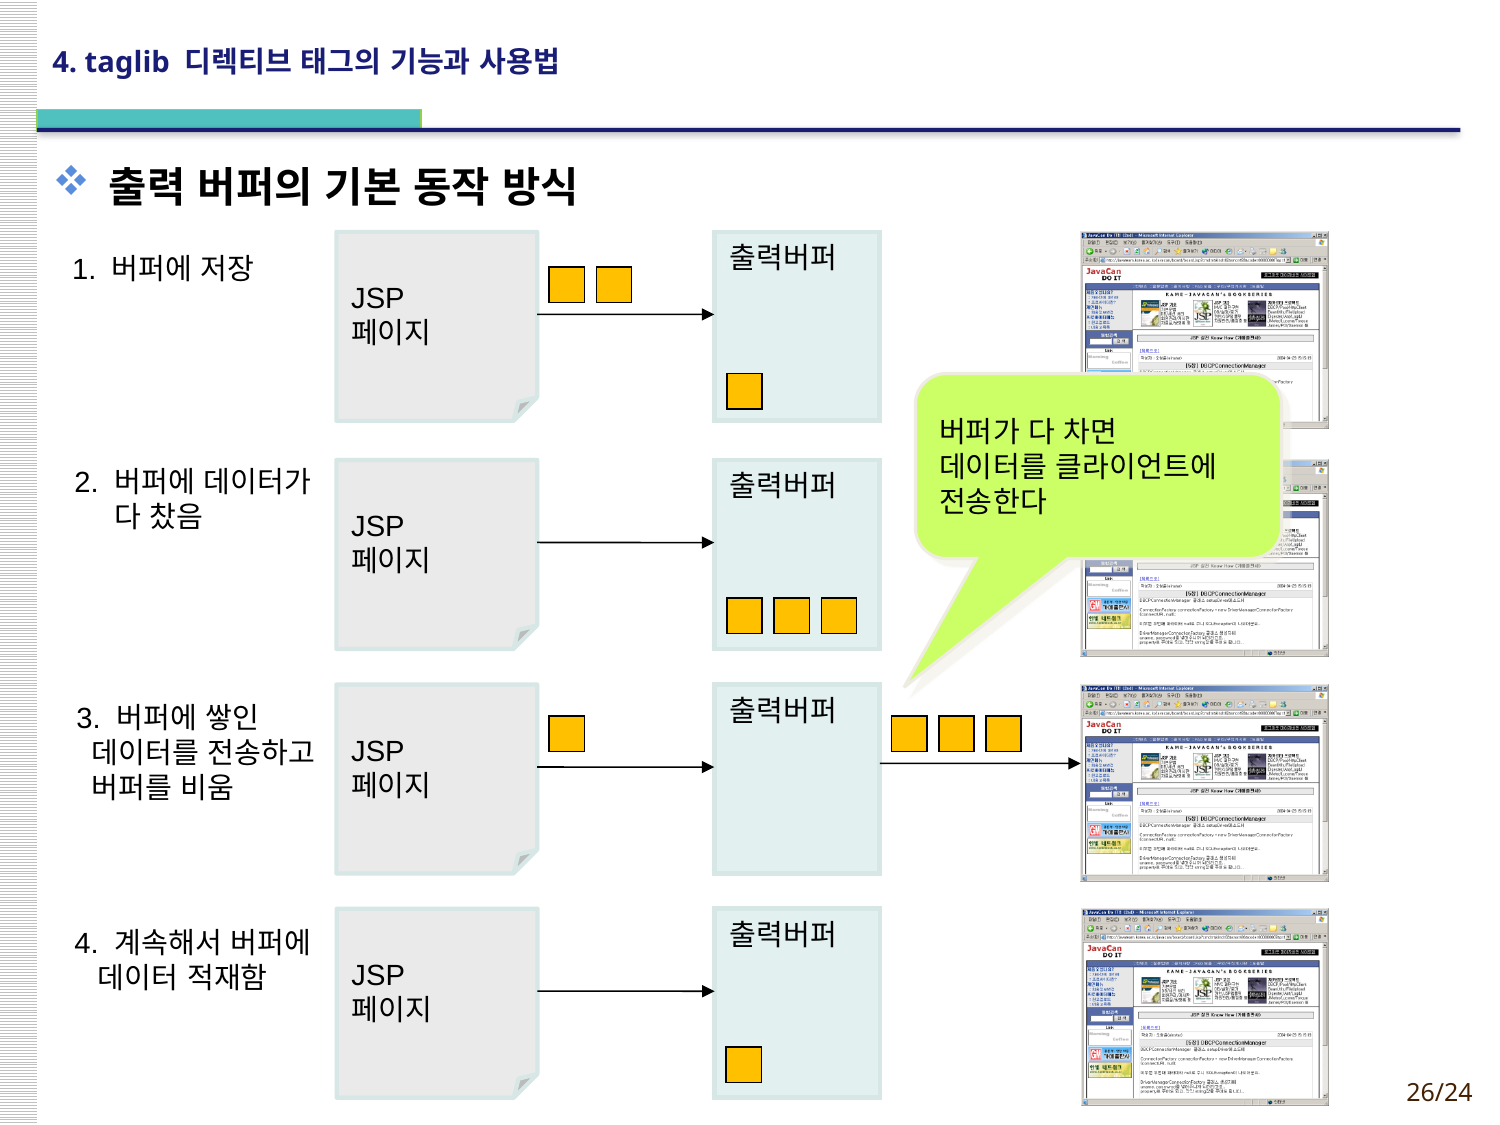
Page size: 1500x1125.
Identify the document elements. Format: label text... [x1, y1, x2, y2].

text_box JSP 페이지 [336, 908, 538, 1098]
text_box 4. 계속해서 버퍼에 데이터 적재함 [59, 916, 327, 1002]
text_box [773, 597, 810, 634]
text_box [938, 716, 975, 752]
picture [1080, 459, 1329, 658]
text_box [726, 373, 763, 409]
list 출력 버퍼의 기본 동작 방식 [37, 152, 1463, 1091]
title 4. taglib 디렉티브 태그의 기능과 사용법 [37, 13, 1278, 109]
text_box [985, 716, 1022, 752]
text_box [537, 536, 715, 549]
text_box [879, 757, 1075, 770]
text_box [891, 716, 927, 752]
text_box [549, 716, 585, 752]
text_box [537, 308, 715, 321]
picture [1080, 908, 1330, 1106]
text_box 2. 버퍼에 데이터가 다 찼음 [59, 456, 327, 541]
text_box [537, 985, 715, 998]
text_box [821, 597, 857, 634]
text_box [549, 267, 585, 303]
text_box [726, 597, 763, 634]
text_box JSP 페이지 [336, 459, 538, 650]
text_box 출력버퍼 [714, 684, 880, 874]
text_box 출력버퍼 [714, 908, 881, 1098]
text_box JSP 페이지 [336, 231, 538, 421]
text_box 3. 버퍼에 쌓인 데이터를 전송하고 버퍼를 비움 [61, 692, 331, 813]
text_box 출력버퍼 [714, 231, 880, 421]
picture [1080, 231, 1329, 430]
text_box [596, 267, 632, 303]
text_box 1. 버퍼에 저장 [57, 243, 270, 294]
text_box 버퍼가 다 차면 데이터를 클라이언트에 전송한다 [904, 373, 1282, 688]
text_box [726, 1046, 762, 1083]
text_box JSP 페이지 [336, 684, 538, 874]
text_box [537, 760, 715, 774]
text_box 출력버퍼 [714, 459, 880, 649]
picture [1080, 684, 1329, 882]
